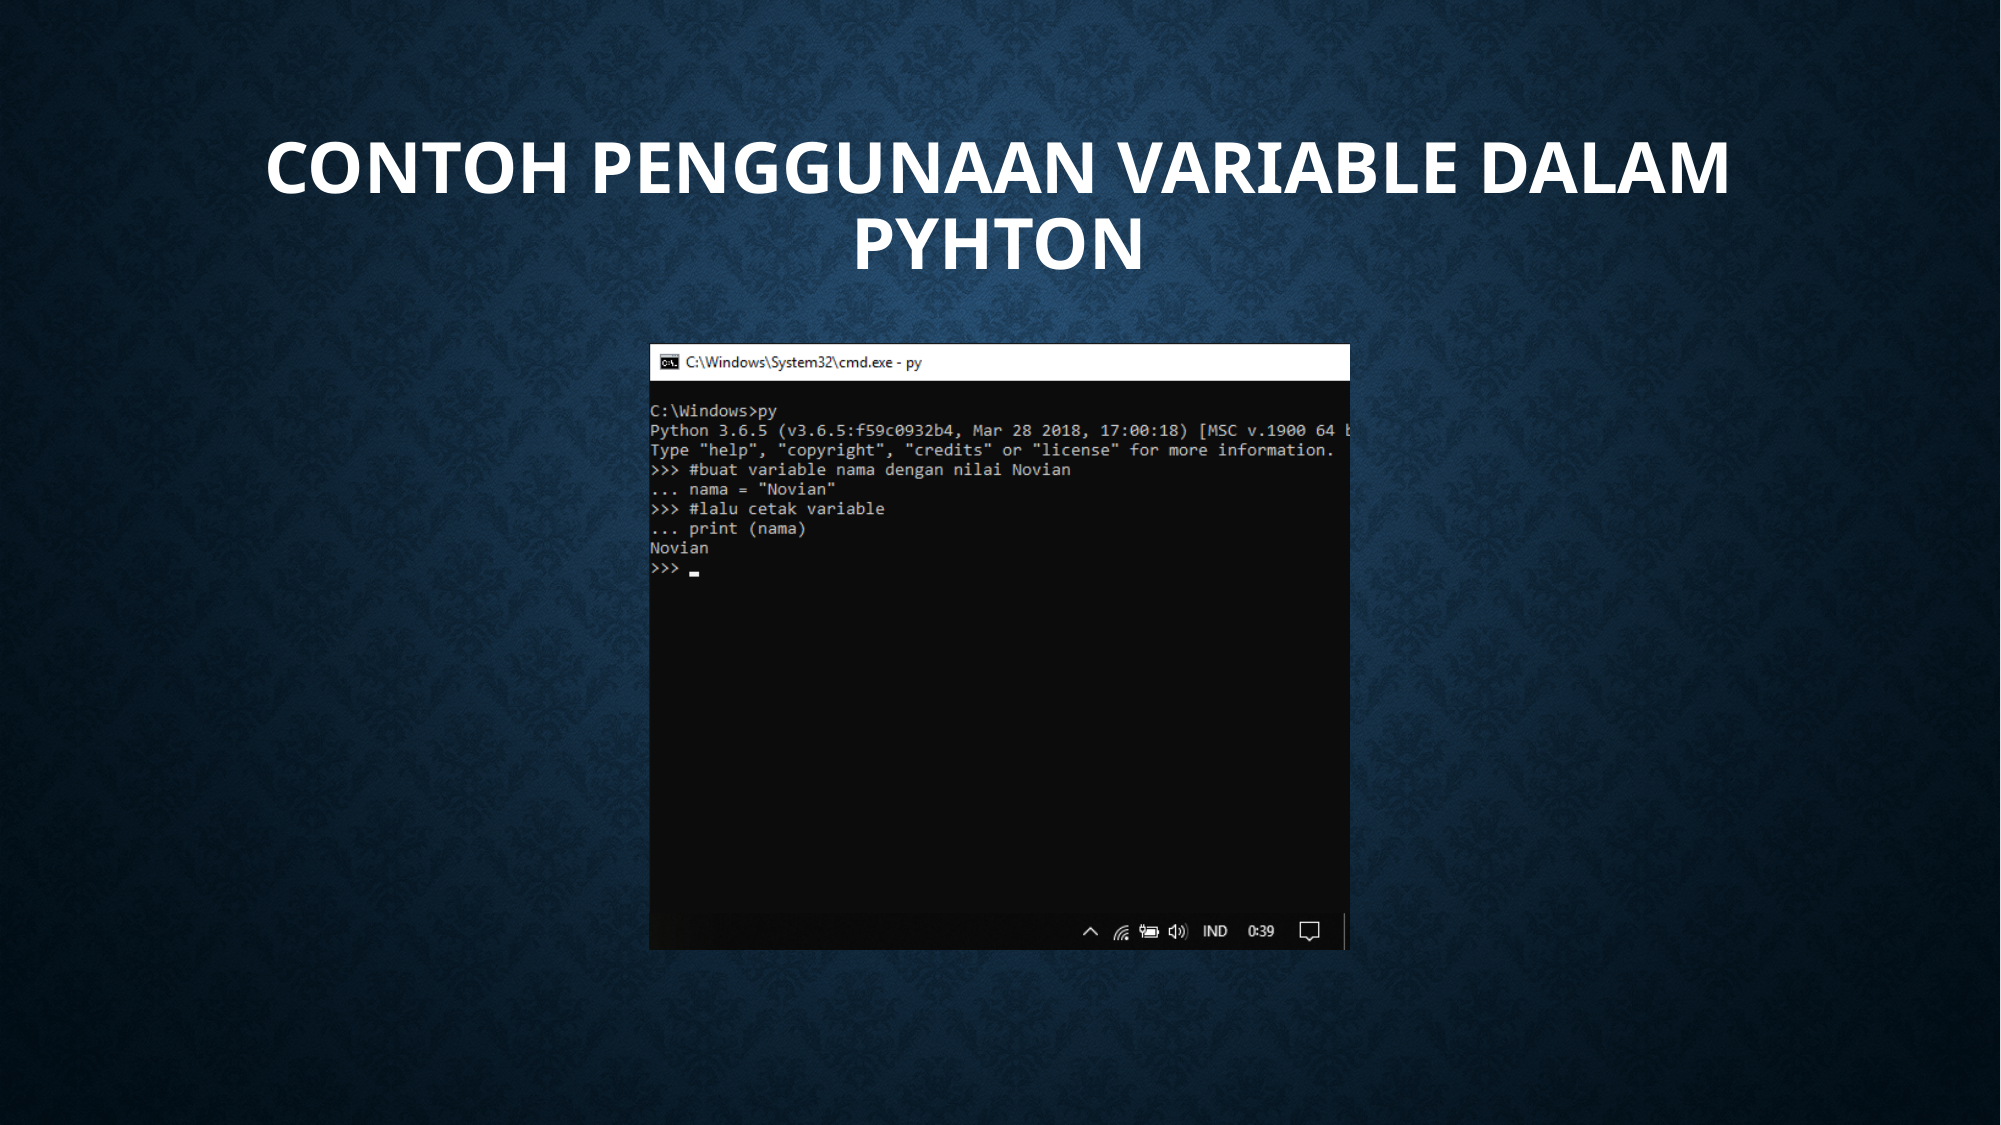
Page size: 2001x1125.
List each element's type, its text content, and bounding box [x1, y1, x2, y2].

title Contoh penggunaan variable dalam pyhton [149, 99, 1849, 318]
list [648, 343, 1350, 951]
